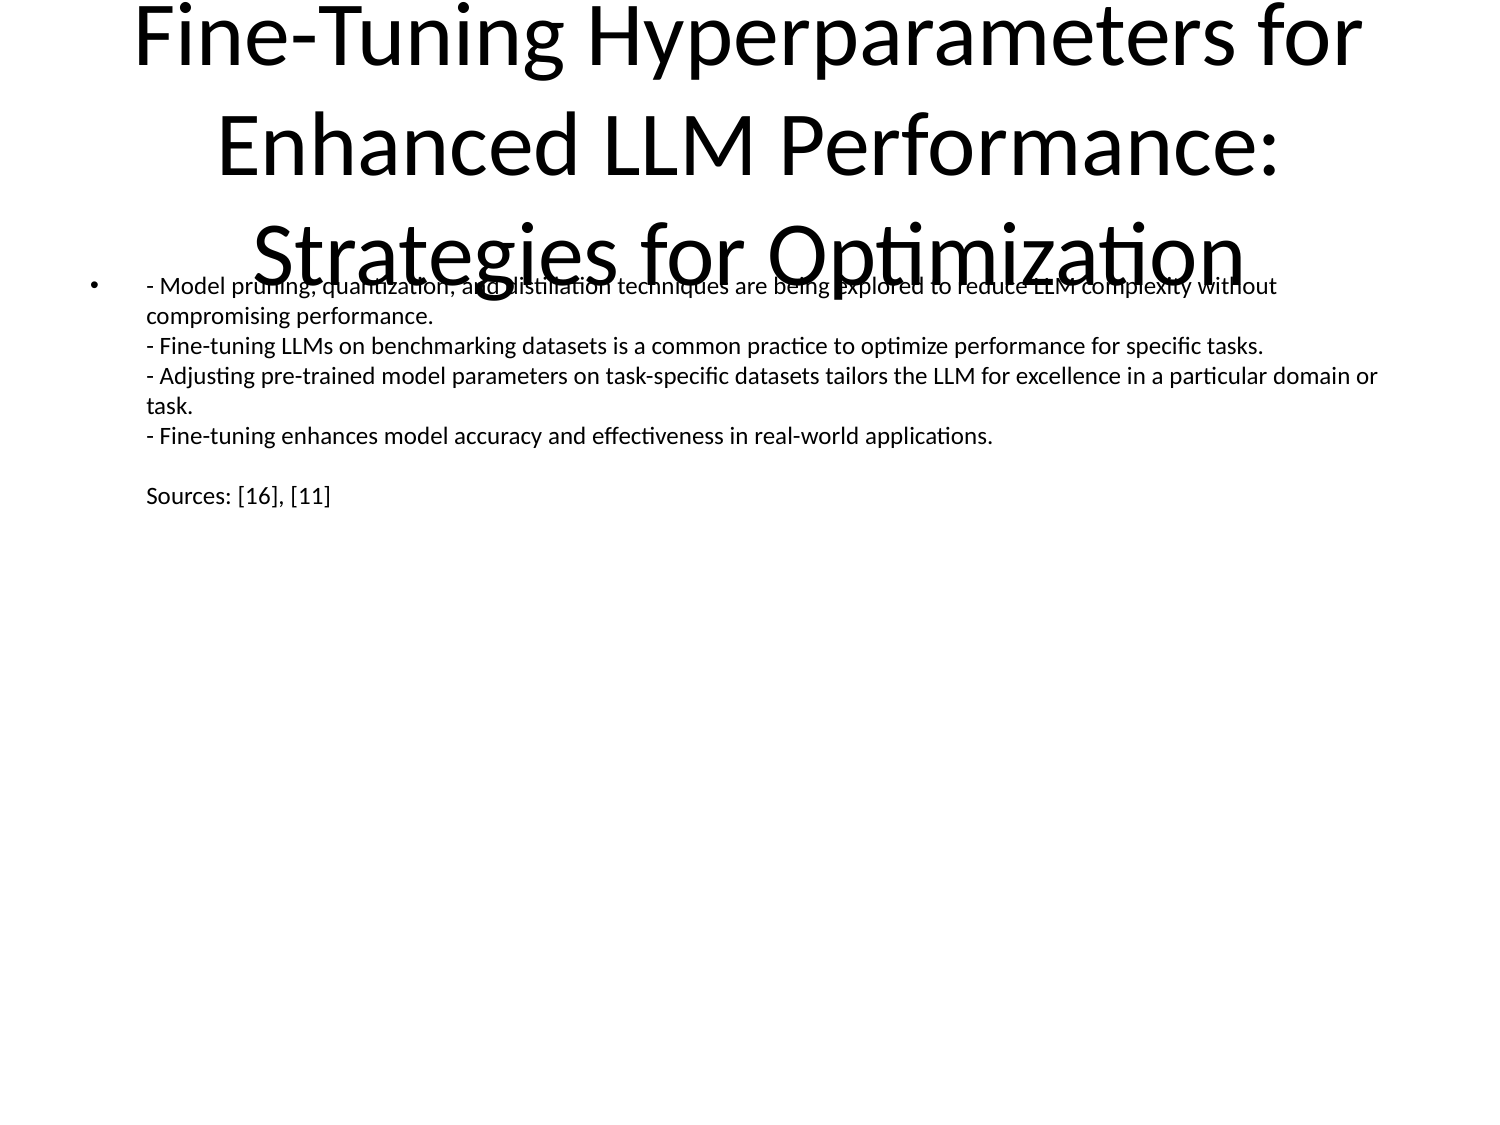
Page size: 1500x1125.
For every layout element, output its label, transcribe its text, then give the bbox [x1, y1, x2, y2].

title Fine-Tuning Hyperparameters for Enhanced LLM Performance: Strategies for Optimization [75, 45, 1425, 233]
list - Model pruning, quantization, and distillation techniques are being explored to reduce LLM complexity without compromising performance. - Fine-tuning LLMs on benchmarking datasets is a common practice to optimize performance for specific tasks. - Adjusting pre-trained model parameters on task-specific datasets tailors the LLM for excellence in a particular domain or task. - Fine-tuning enhances model accuracy and effectiveness in real-world applications. Sources: [16], [11] [75, 262, 1425, 1005]
